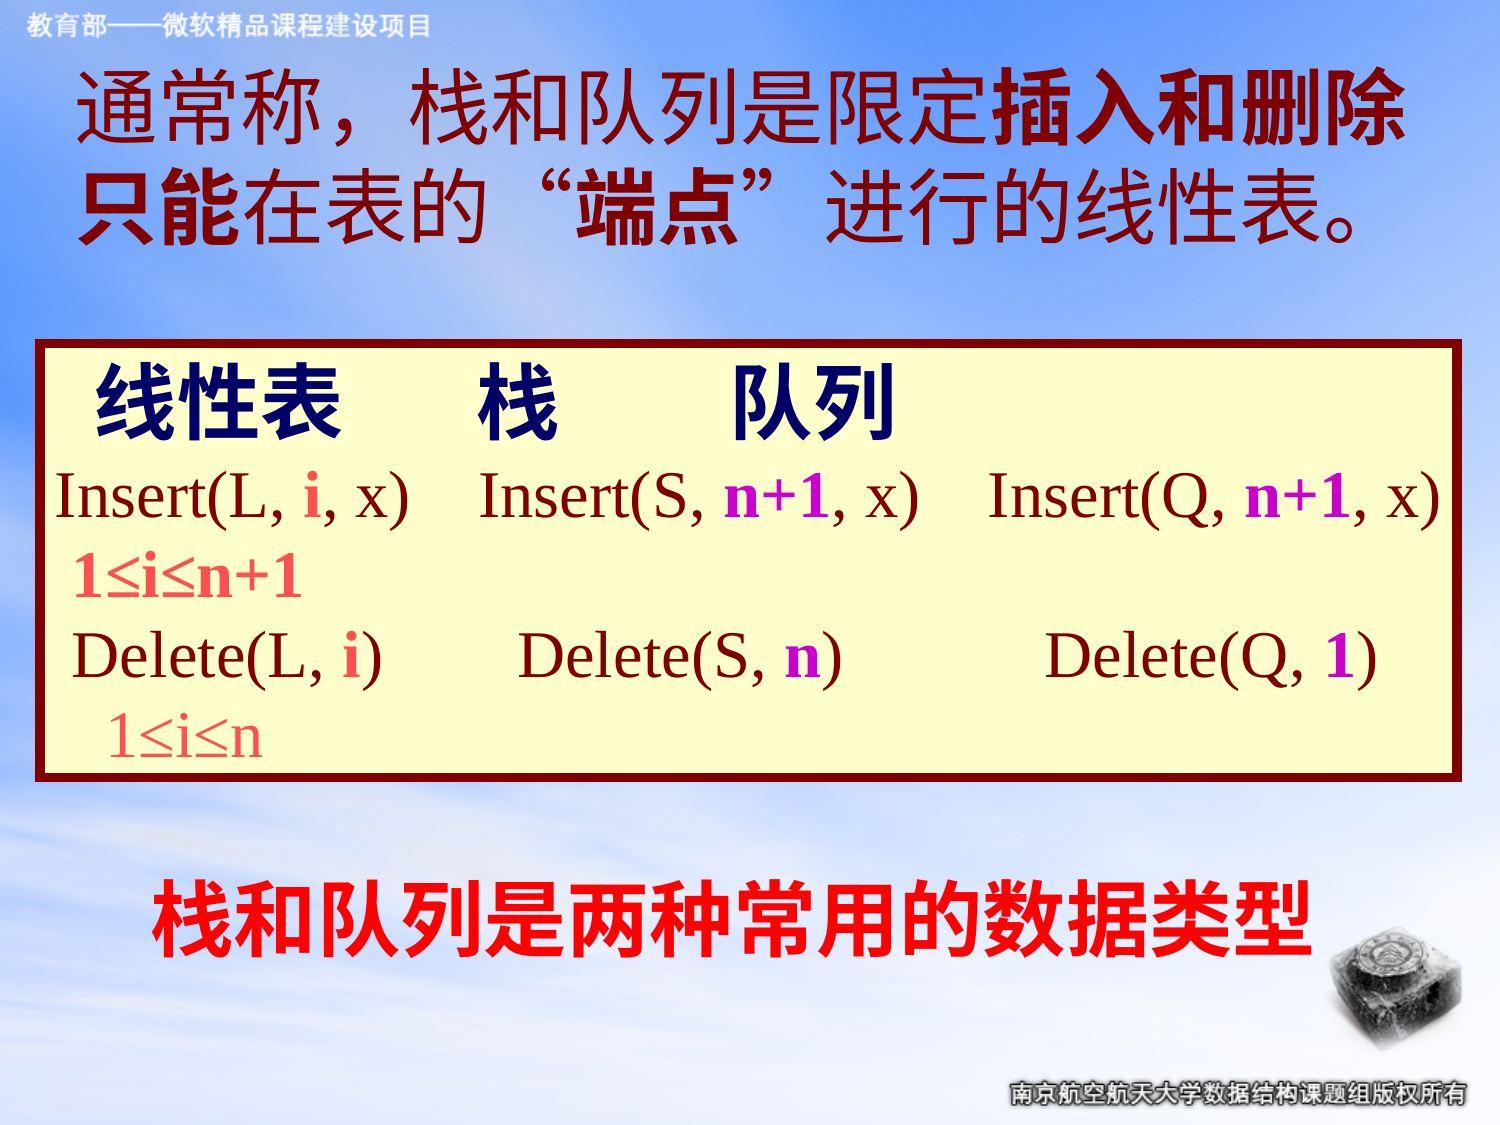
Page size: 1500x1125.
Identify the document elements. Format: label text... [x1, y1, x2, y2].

text_box 线性表 栈 队列 Insert(L, i, x) Insert(S, n+1, x) Insert(Q, n+1, x) 1≤i≤n+1 Delete(L, i) Delete(S, n) Delete(Q, 1) 1≤i≤n [39, 343, 1457, 778]
picture [0, 0, 1500, 1125]
text_box 栈和队列是两种常用的数据类型 [135, 859, 1332, 975]
text_box 通常称，栈和队列是限定插入和删除只能在表的“端点”进行的线性表。 [59, 47, 1500, 263]
